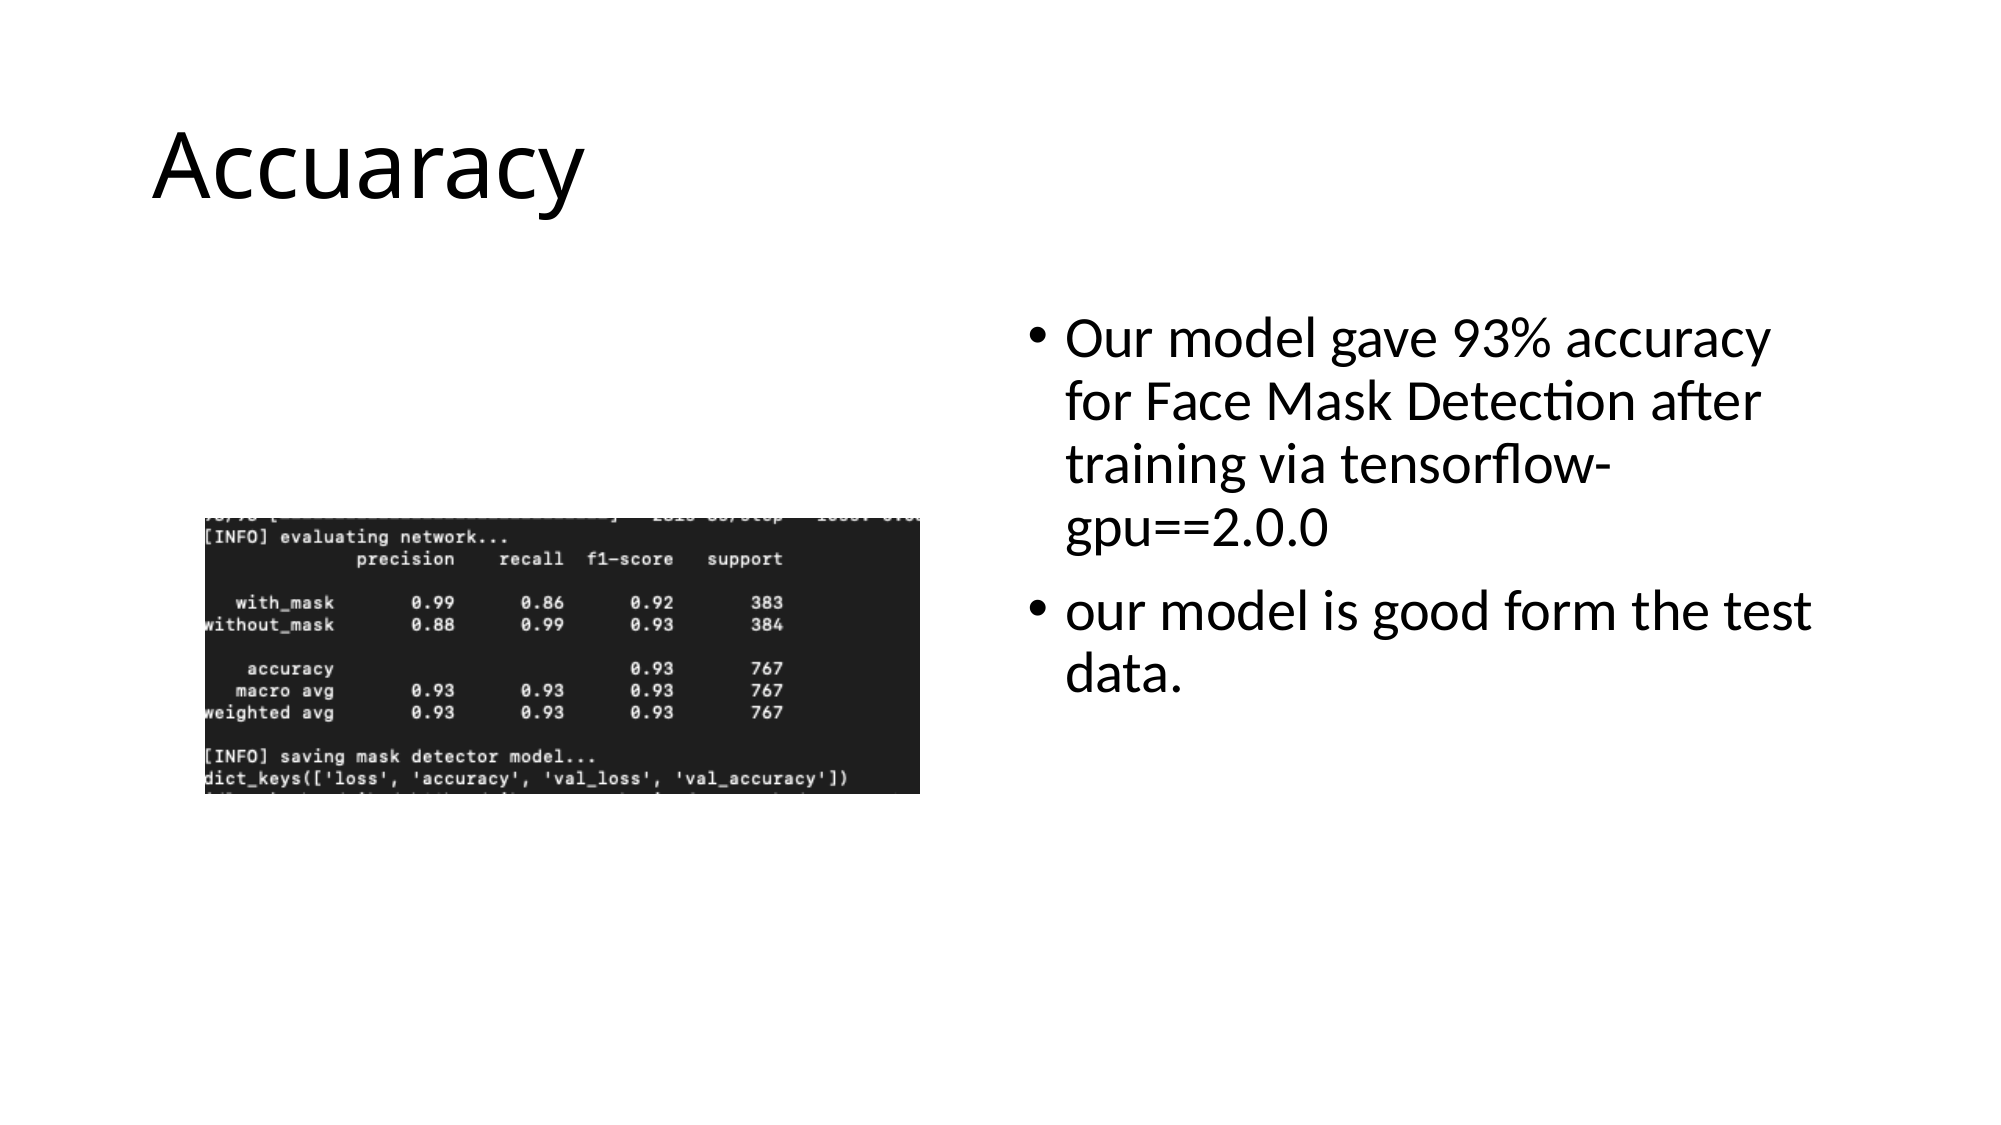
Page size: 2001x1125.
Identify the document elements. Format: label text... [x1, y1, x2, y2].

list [205, 518, 920, 794]
list Our model gave 93% accuracy for Face Mask Detection after training via tensorflow-gpu==2.0.0 our model is good form the test data. [1012, 299, 1863, 1014]
title Accuaracy [137, 59, 1863, 278]
